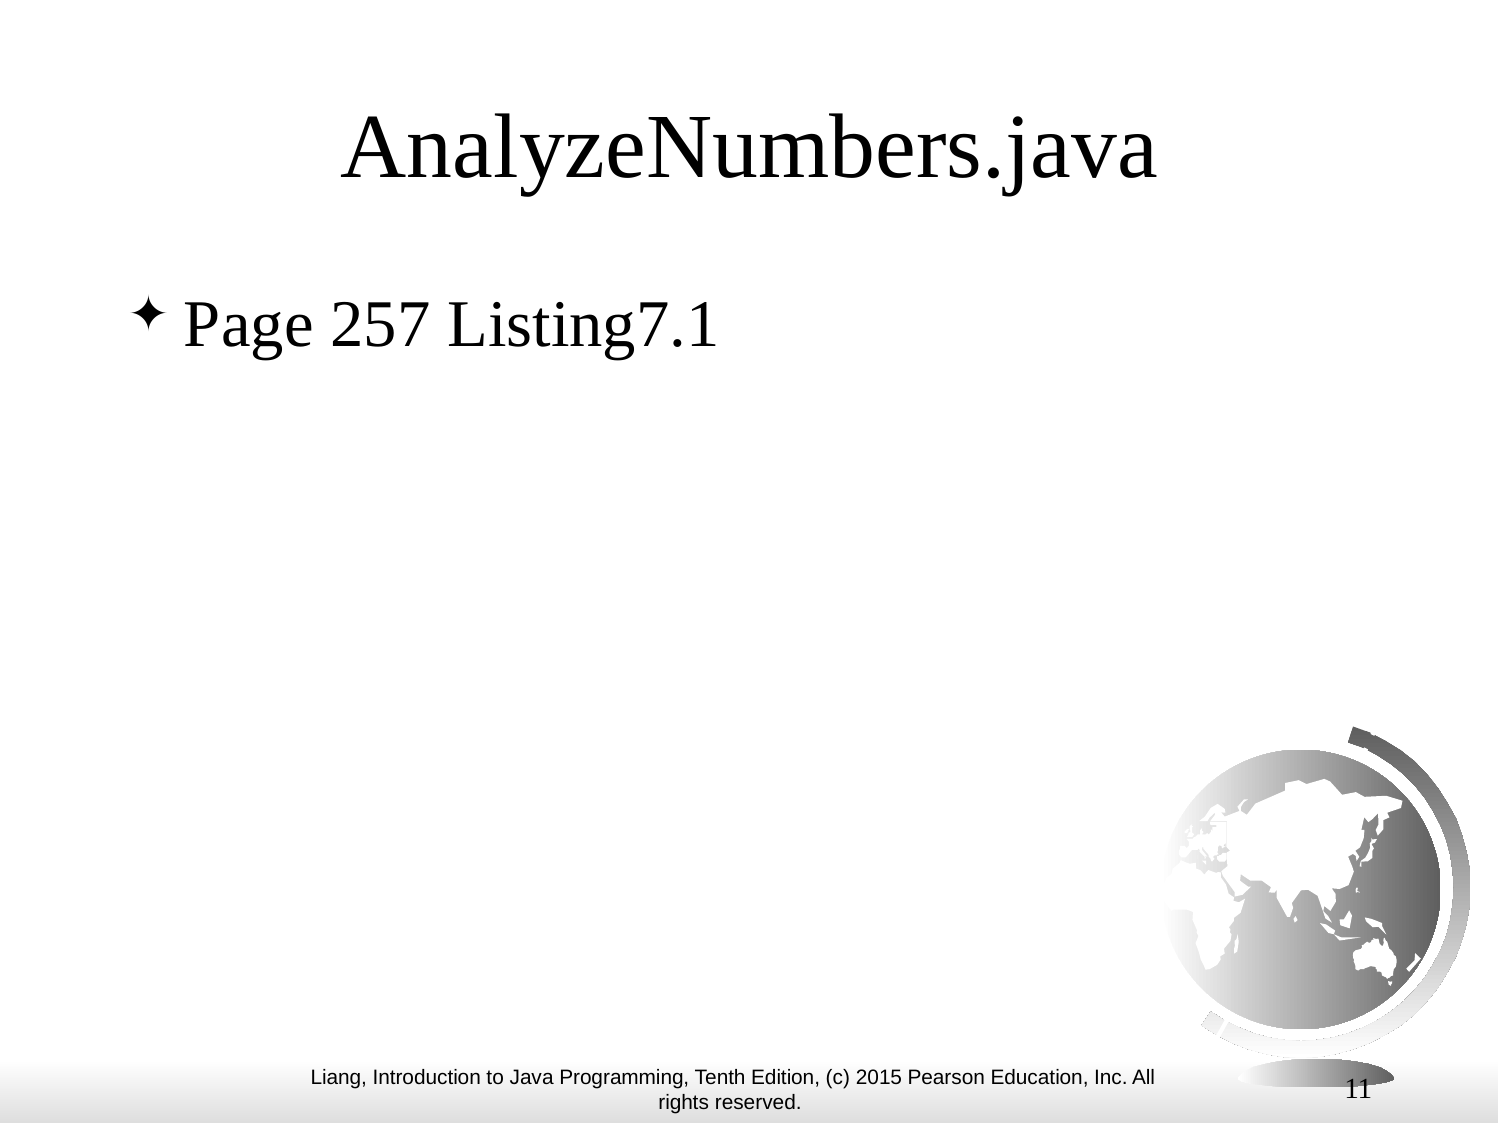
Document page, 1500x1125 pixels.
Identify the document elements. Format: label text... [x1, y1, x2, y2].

slide_number 11 [1074, 1049, 1388, 1125]
title AnalyzeNumbers.java [112, 46, 1388, 235]
list Page 257 Listing7.1 [112, 271, 1388, 947]
